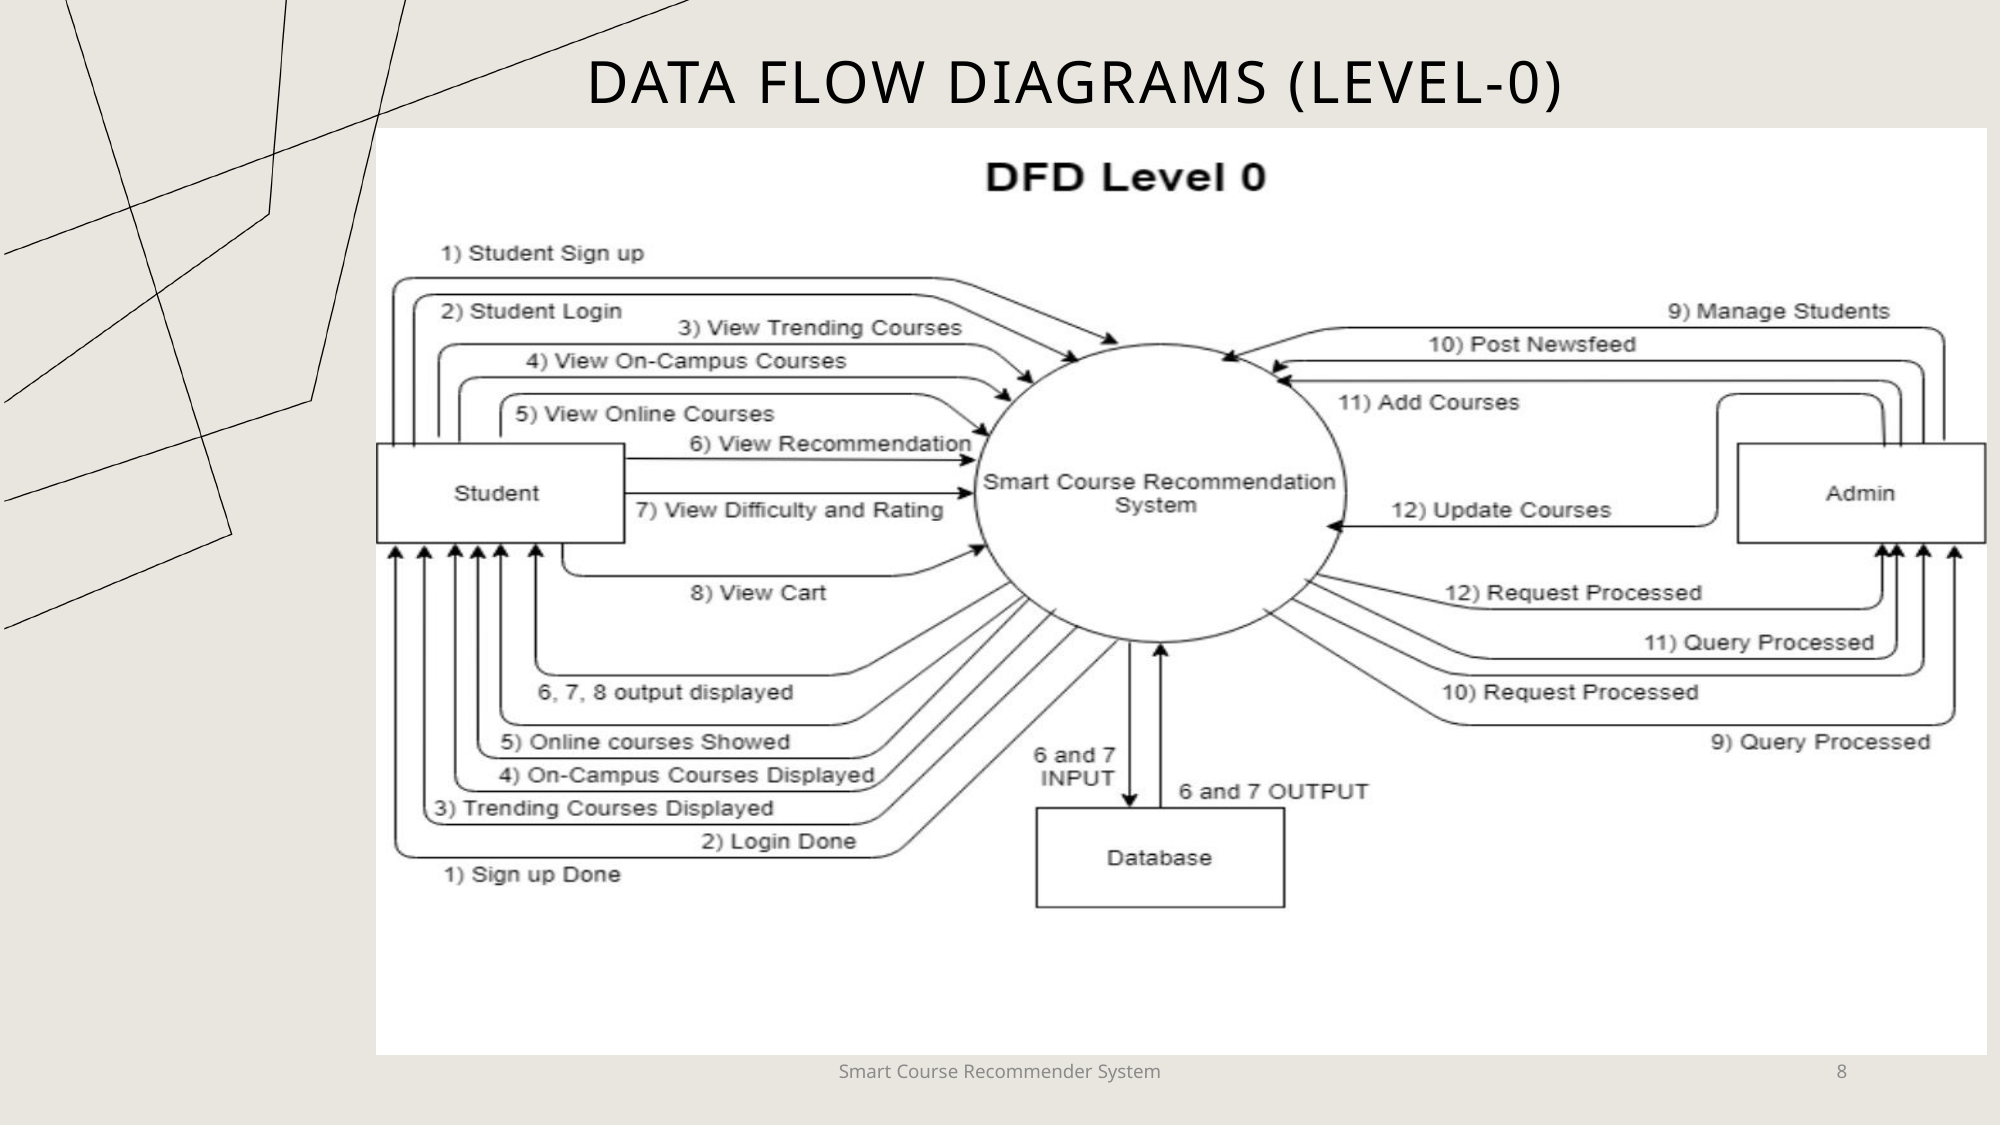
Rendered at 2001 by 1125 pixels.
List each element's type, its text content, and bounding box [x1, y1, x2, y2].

slide_number 8 [1412, 1055, 1863, 1103]
picture [4, 0, 1987, 1055]
footer Smart Course Recommender System [662, 1055, 1338, 1103]
title DATA flow diagrams (level-0) [571, 0, 1954, 128]
